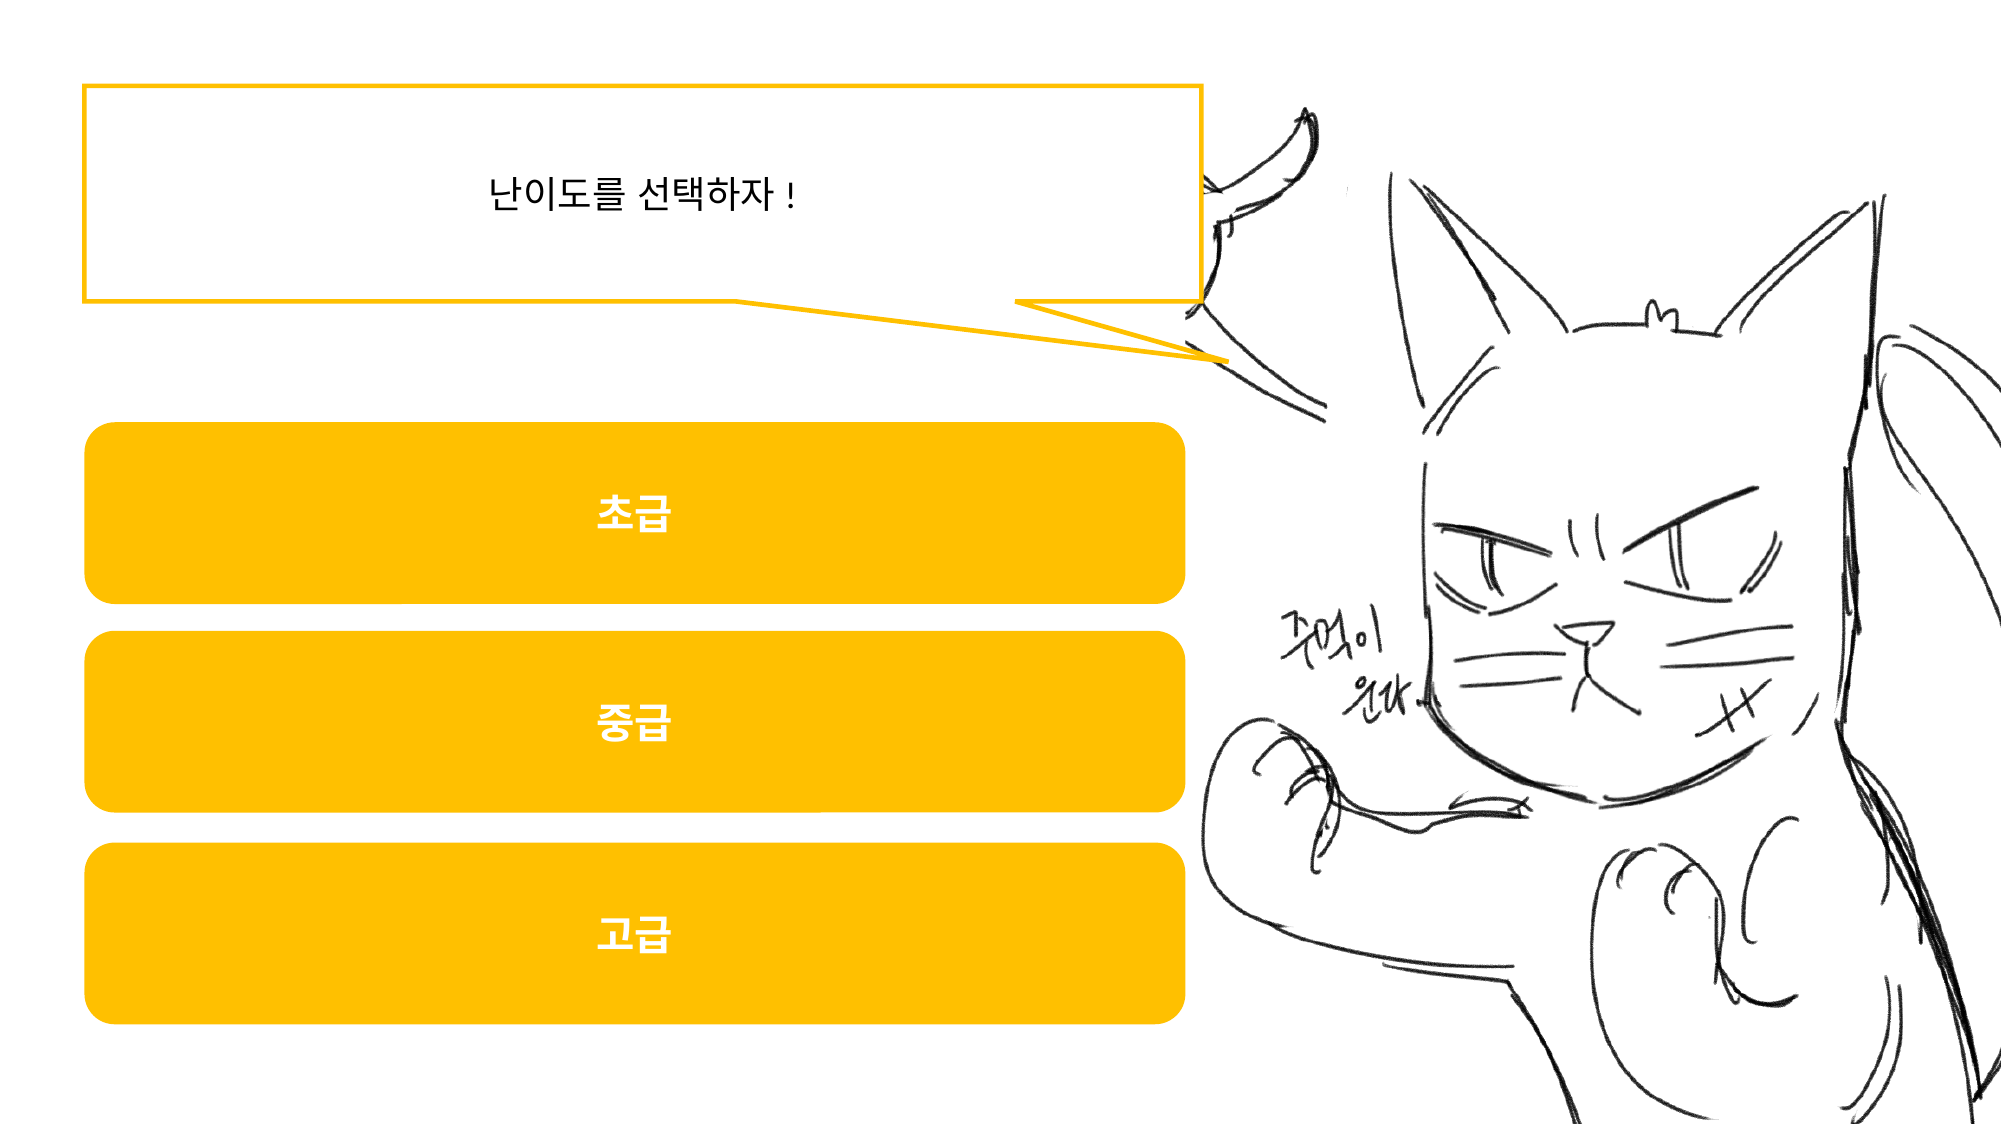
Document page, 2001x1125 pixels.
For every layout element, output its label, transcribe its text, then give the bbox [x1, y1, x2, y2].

picture [1185, 84, 2001, 1124]
text_box 초급 [83, 421, 1185, 606]
text_box 중급 [83, 629, 1185, 814]
text_box 난이도를 선택하자! [83, 84, 1185, 358]
text_box 고급 [83, 841, 1185, 1026]
